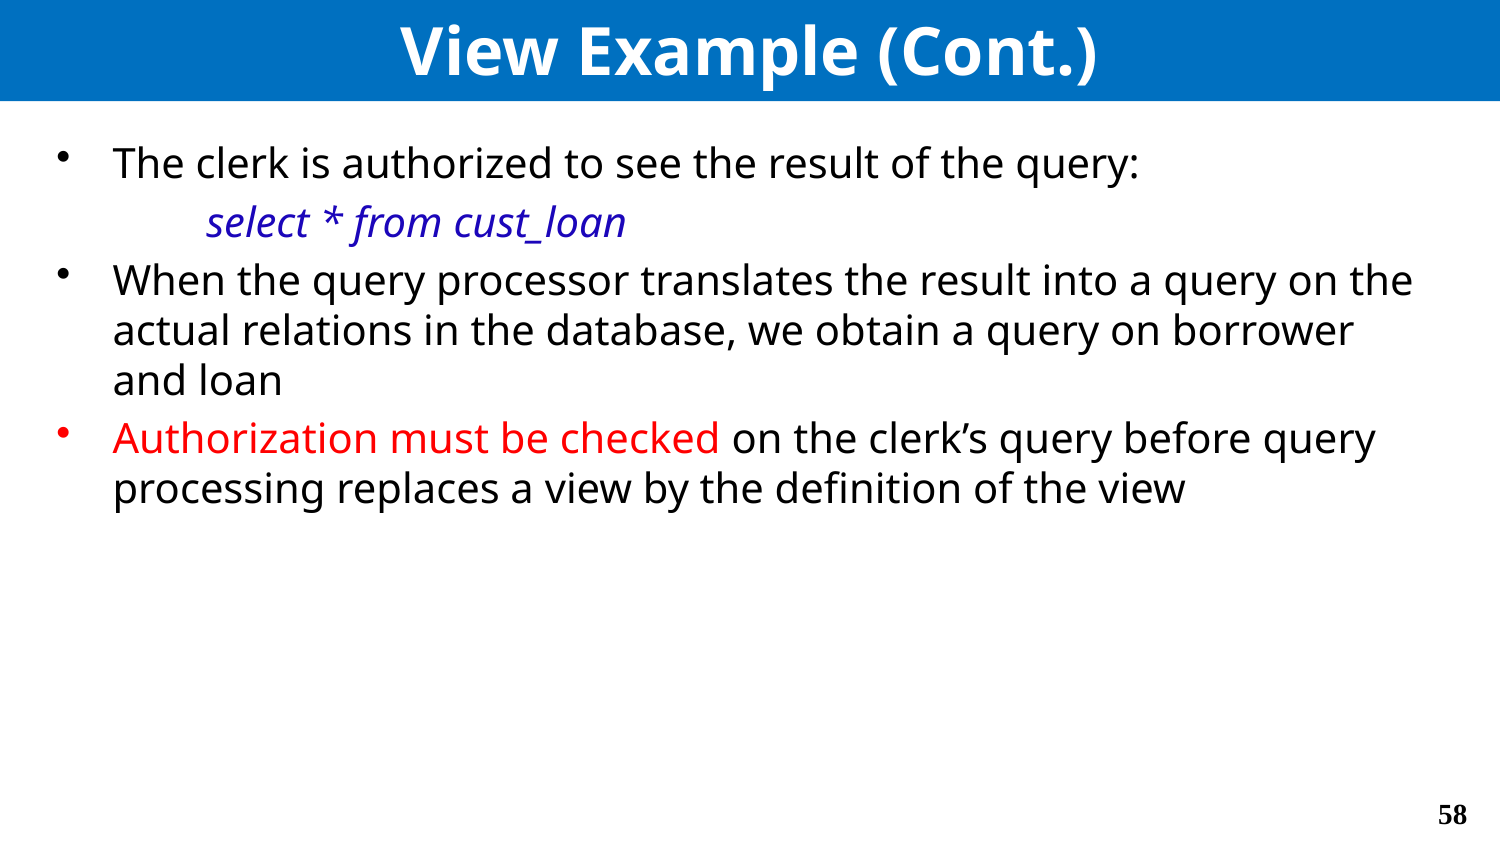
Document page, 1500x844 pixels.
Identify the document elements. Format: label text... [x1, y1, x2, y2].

list The clerk is authorized to see the result of the query: select * from cust_loan When the query processor translates the result into a query on the actual relations in the database, we obtain a query on borrower and loan Authorization must be checked on the clerk’s query before query processing replaces a view by the definition of the view [41, 129, 1447, 754]
title View Example (Cont.) [0, 0, 1500, 102]
